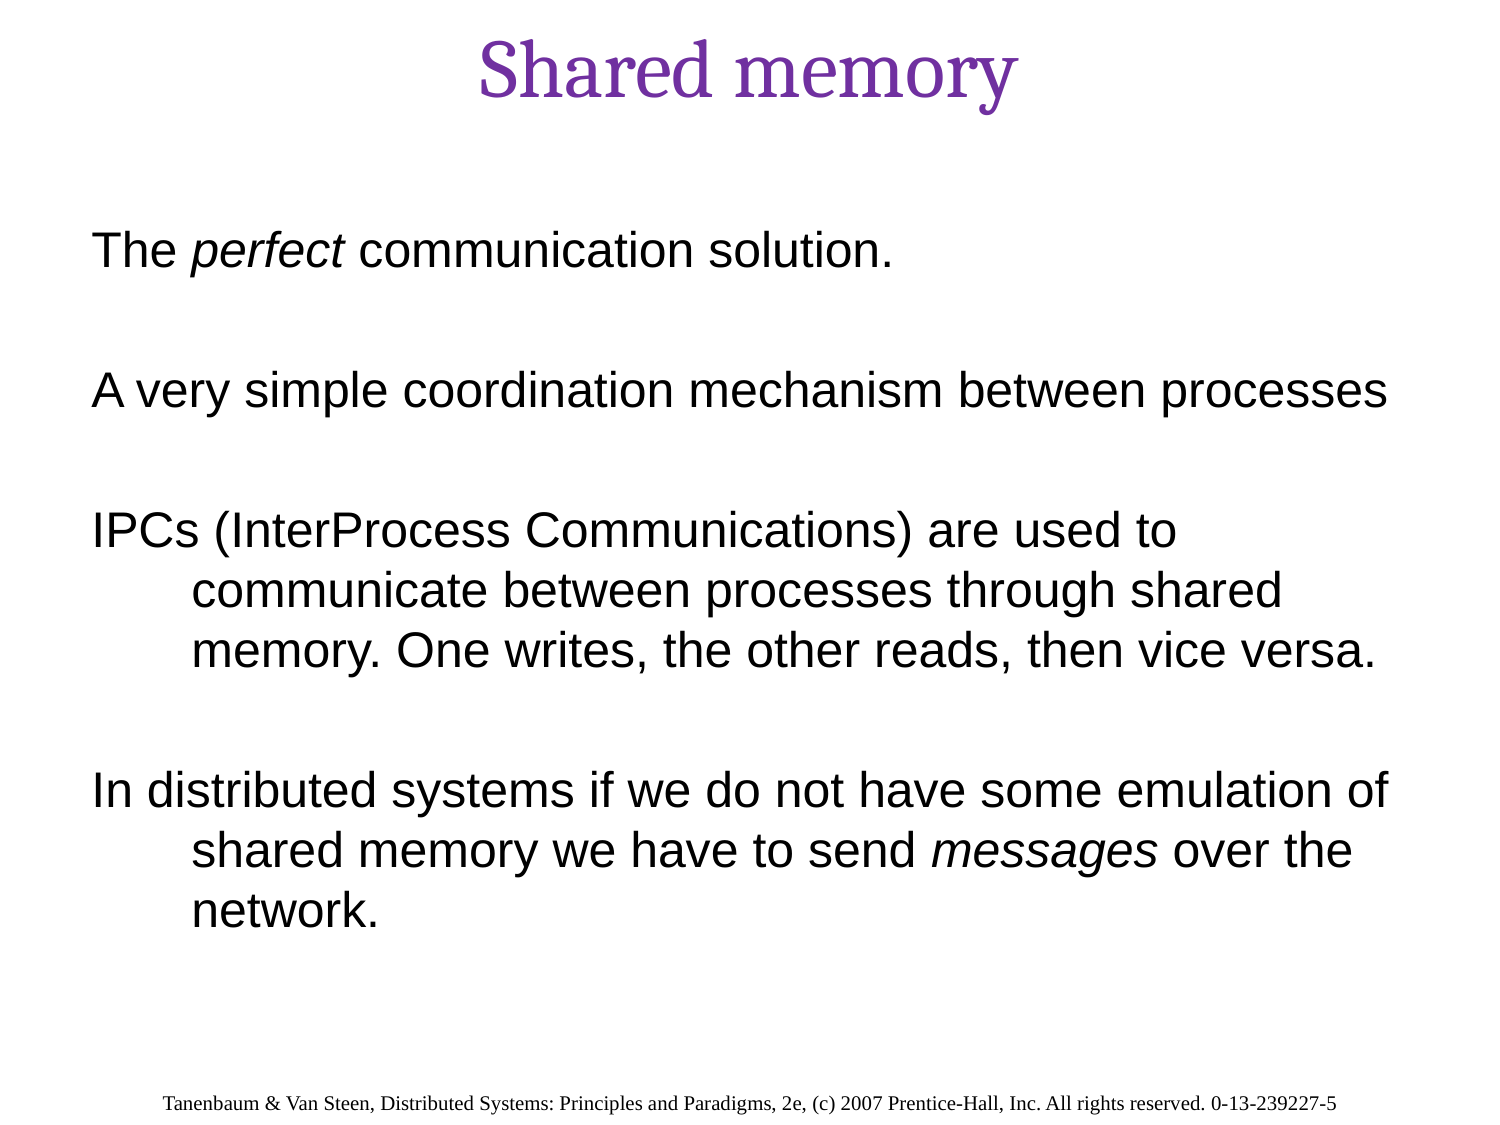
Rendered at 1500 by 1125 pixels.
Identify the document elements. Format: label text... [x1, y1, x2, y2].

footer Tanenbaum & Van Steen, Distributed Systems: Principles and Paradigms, 2e, (c) 2007 Prentice-Hall, Inc. All rights reserved. 0-13-239227-5 [0, 1082, 1500, 1112]
list The perfect communication solution. A very simple coordination mechanism between processes IPCs (InterProcess Communications) are used to communicate between processes through shared memory. One writes, the other reads, then vice versa. In distributed systems if we do not have some emulation of shared memory we have to send messages over the network. [76, 209, 1429, 1013]
title Shared memory [0, 0, 1500, 129]
